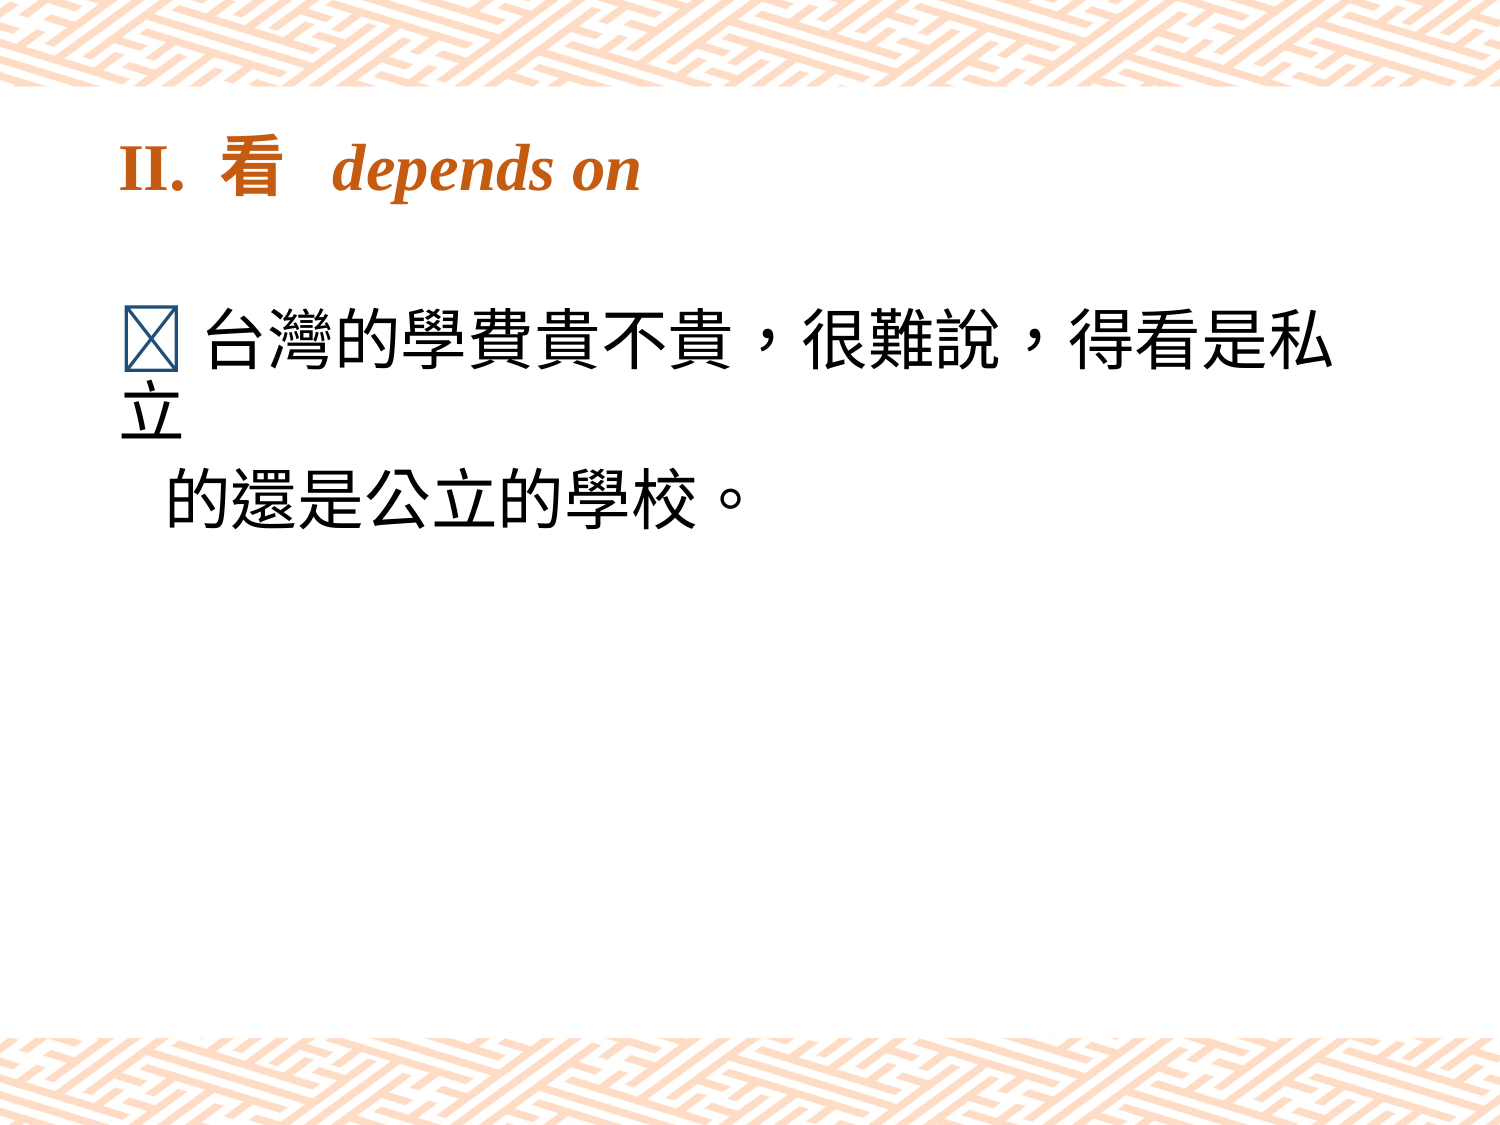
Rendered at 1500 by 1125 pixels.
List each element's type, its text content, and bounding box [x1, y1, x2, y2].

title II. 看 depends on [103, 59, 1397, 278]
list 台灣的學費貴不貴，很難說，得看是私立 的還是公立的學校。 [103, 299, 1397, 1014]
picture [0, 0, 1500, 1125]
